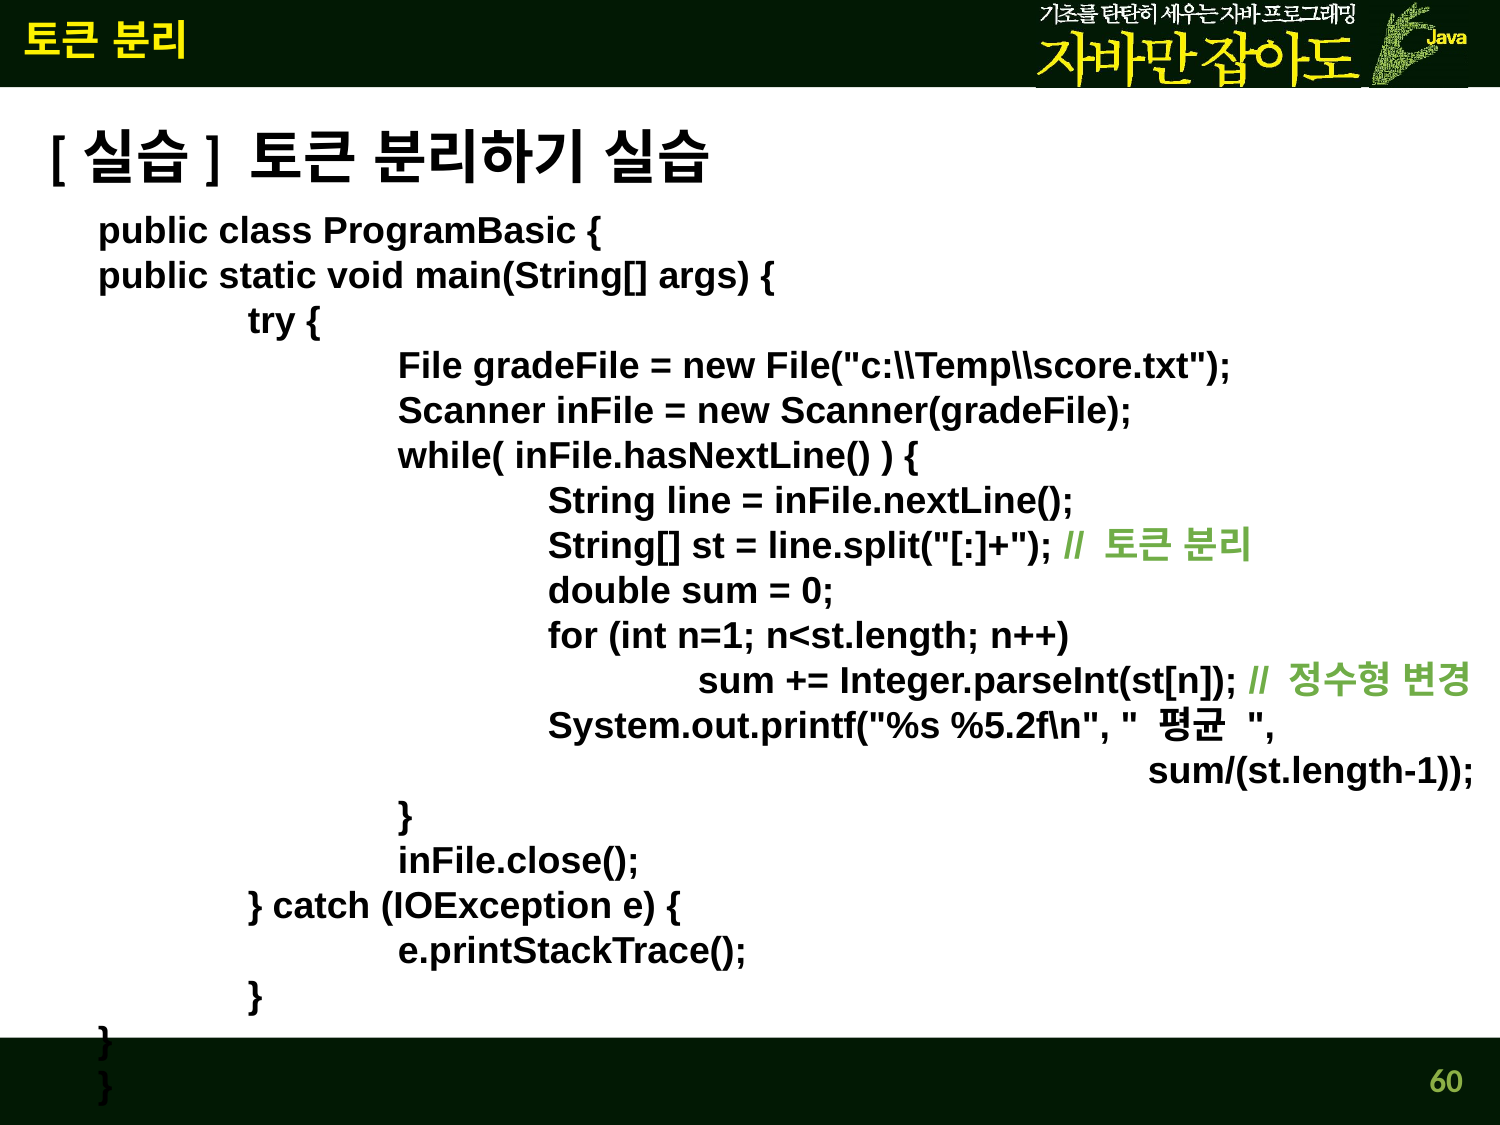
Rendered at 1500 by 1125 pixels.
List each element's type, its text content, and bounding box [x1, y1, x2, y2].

text_box public class ProgramBasic { public static void main(String[] args) { try { File gradeFile = new File("c:\\Temp\\score.txt"); Scanner inFile = new Scanner(gradeFile); while( inFile.hasNextLine() ) { String line = inFile.nextLine(); String[] st = line.split("[:]+"); // 토큰 분리 double sum = 0; for (int n=1; n<st.length; n++) sum += Integer.parseInt(st[n]); // 정수형 변경 System.out.printf("%s %5.2f\n", " 평균 ", sum/(st.length-1)); } inFile.close(); } catch (IOException e) { e.printStackTrace(); } } } [83, 198, 1491, 1113]
text_box 토큰 분리 [8, 6, 205, 72]
text_box [실습] 토큰 분리하기 실습 [34, 112, 726, 198]
picture [1035, 2, 1362, 88]
picture [1369, 0, 1469, 88]
